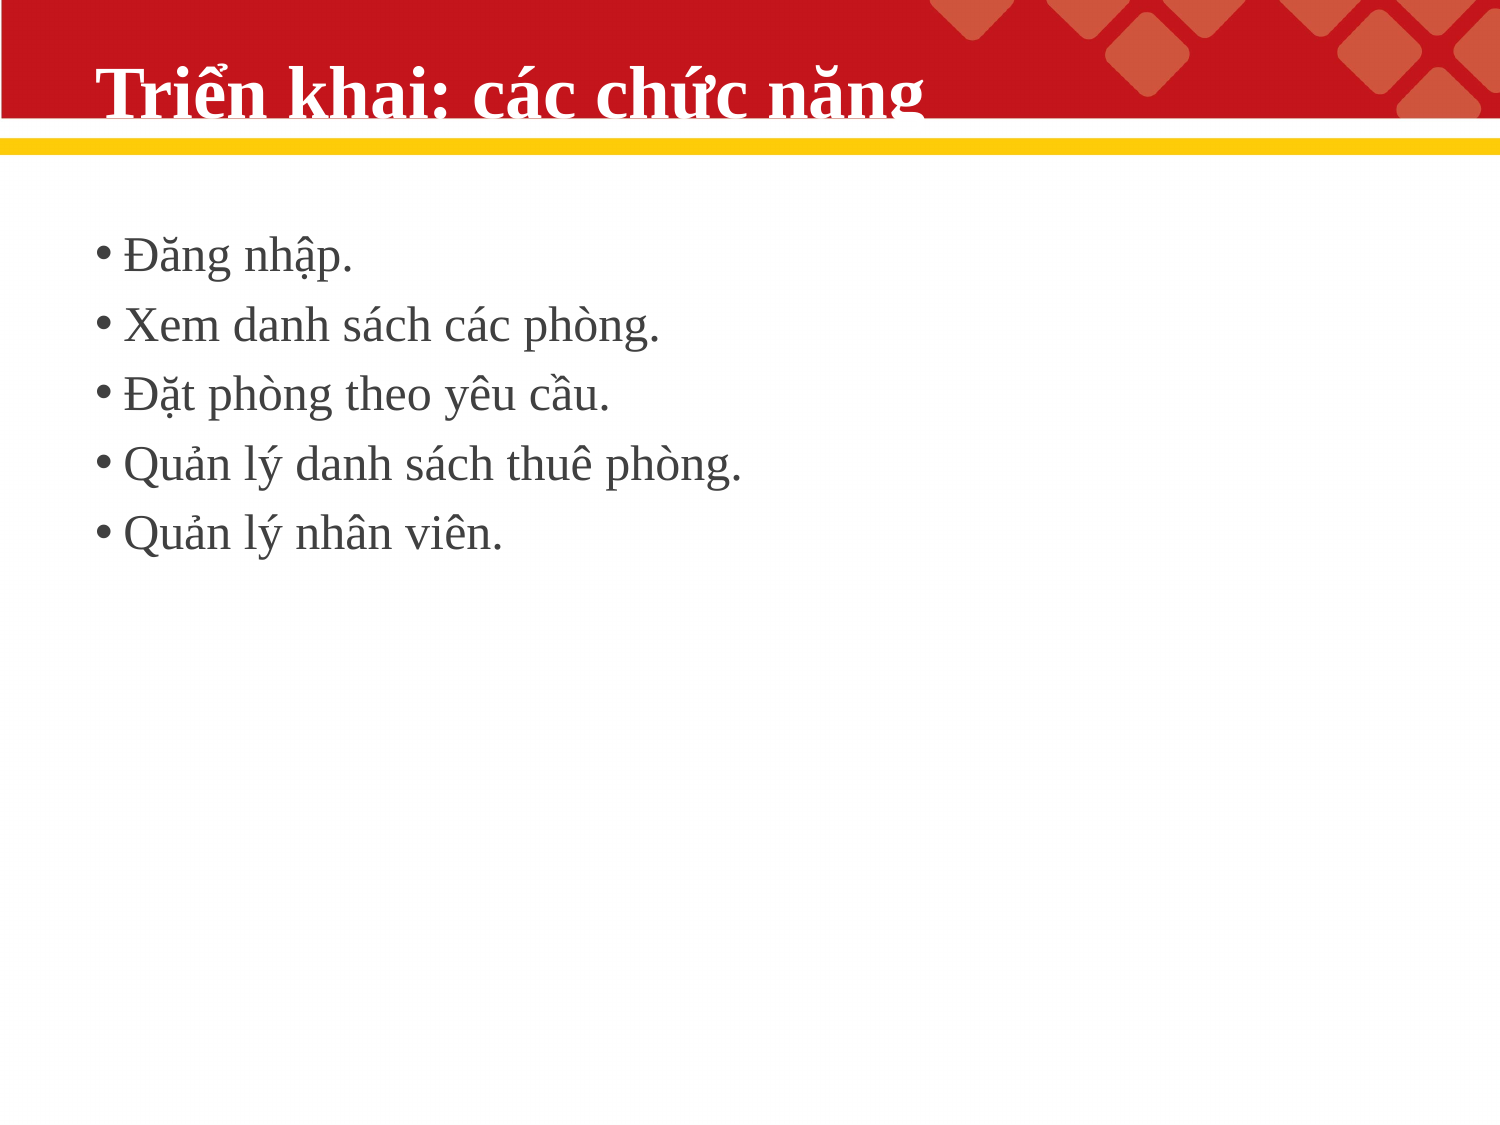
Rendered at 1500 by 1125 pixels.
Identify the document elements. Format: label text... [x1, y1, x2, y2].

list Đăng nhập. Xem danh sách các phòng. Đặt phòng theo yêu cầu. Quản lý danh sách thuê phòng. Quản lý nhân viên. [80, 220, 1397, 1025]
title Triển khai: các chức năng [80, 0, 1397, 204]
picture [0, 0, 1500, 1125]
